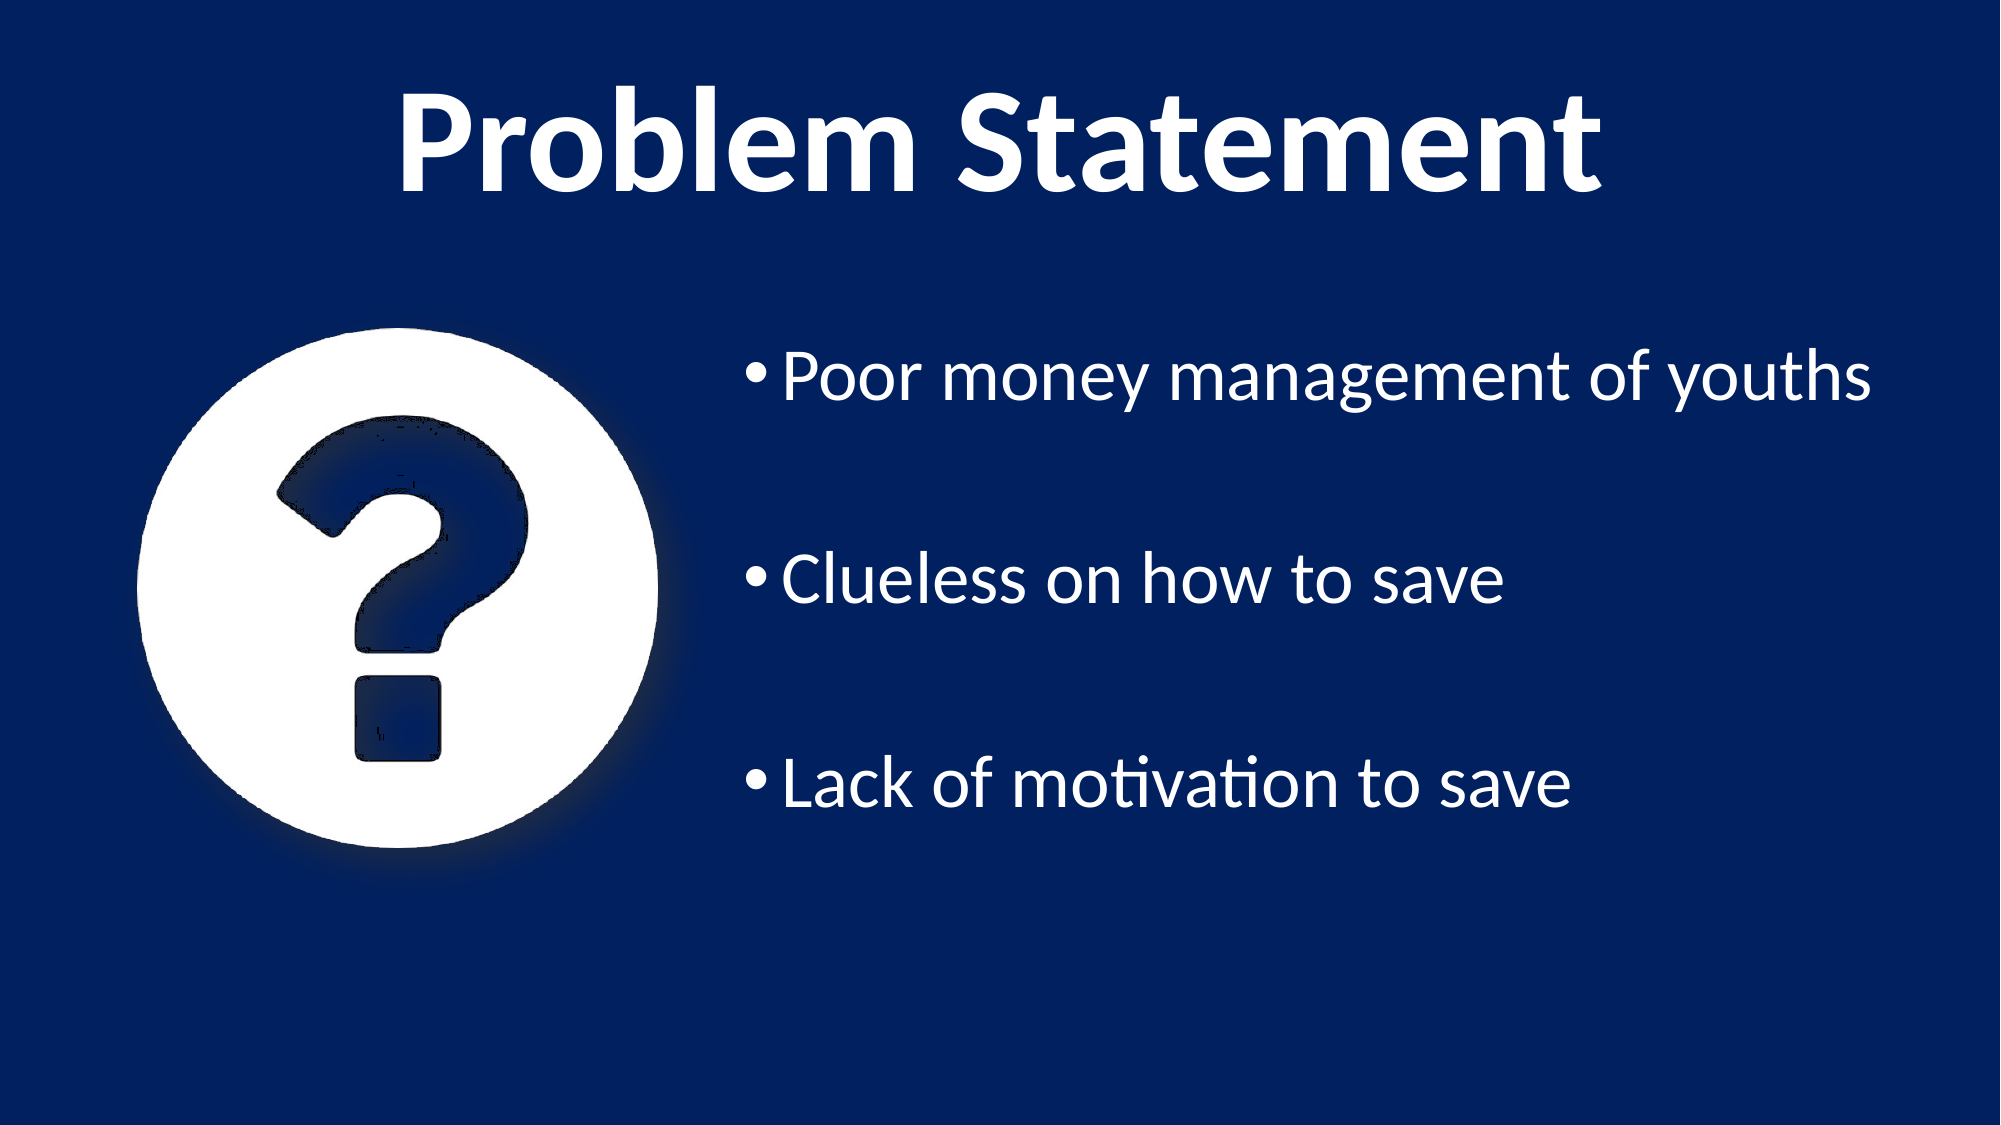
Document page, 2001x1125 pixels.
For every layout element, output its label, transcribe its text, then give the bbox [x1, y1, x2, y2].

picture [137, 328, 658, 848]
title Problem Statement [137, 34, 1863, 252]
list Poor money management of youths Clueless on how to save Lack of motivation to save [728, 328, 1961, 1042]
